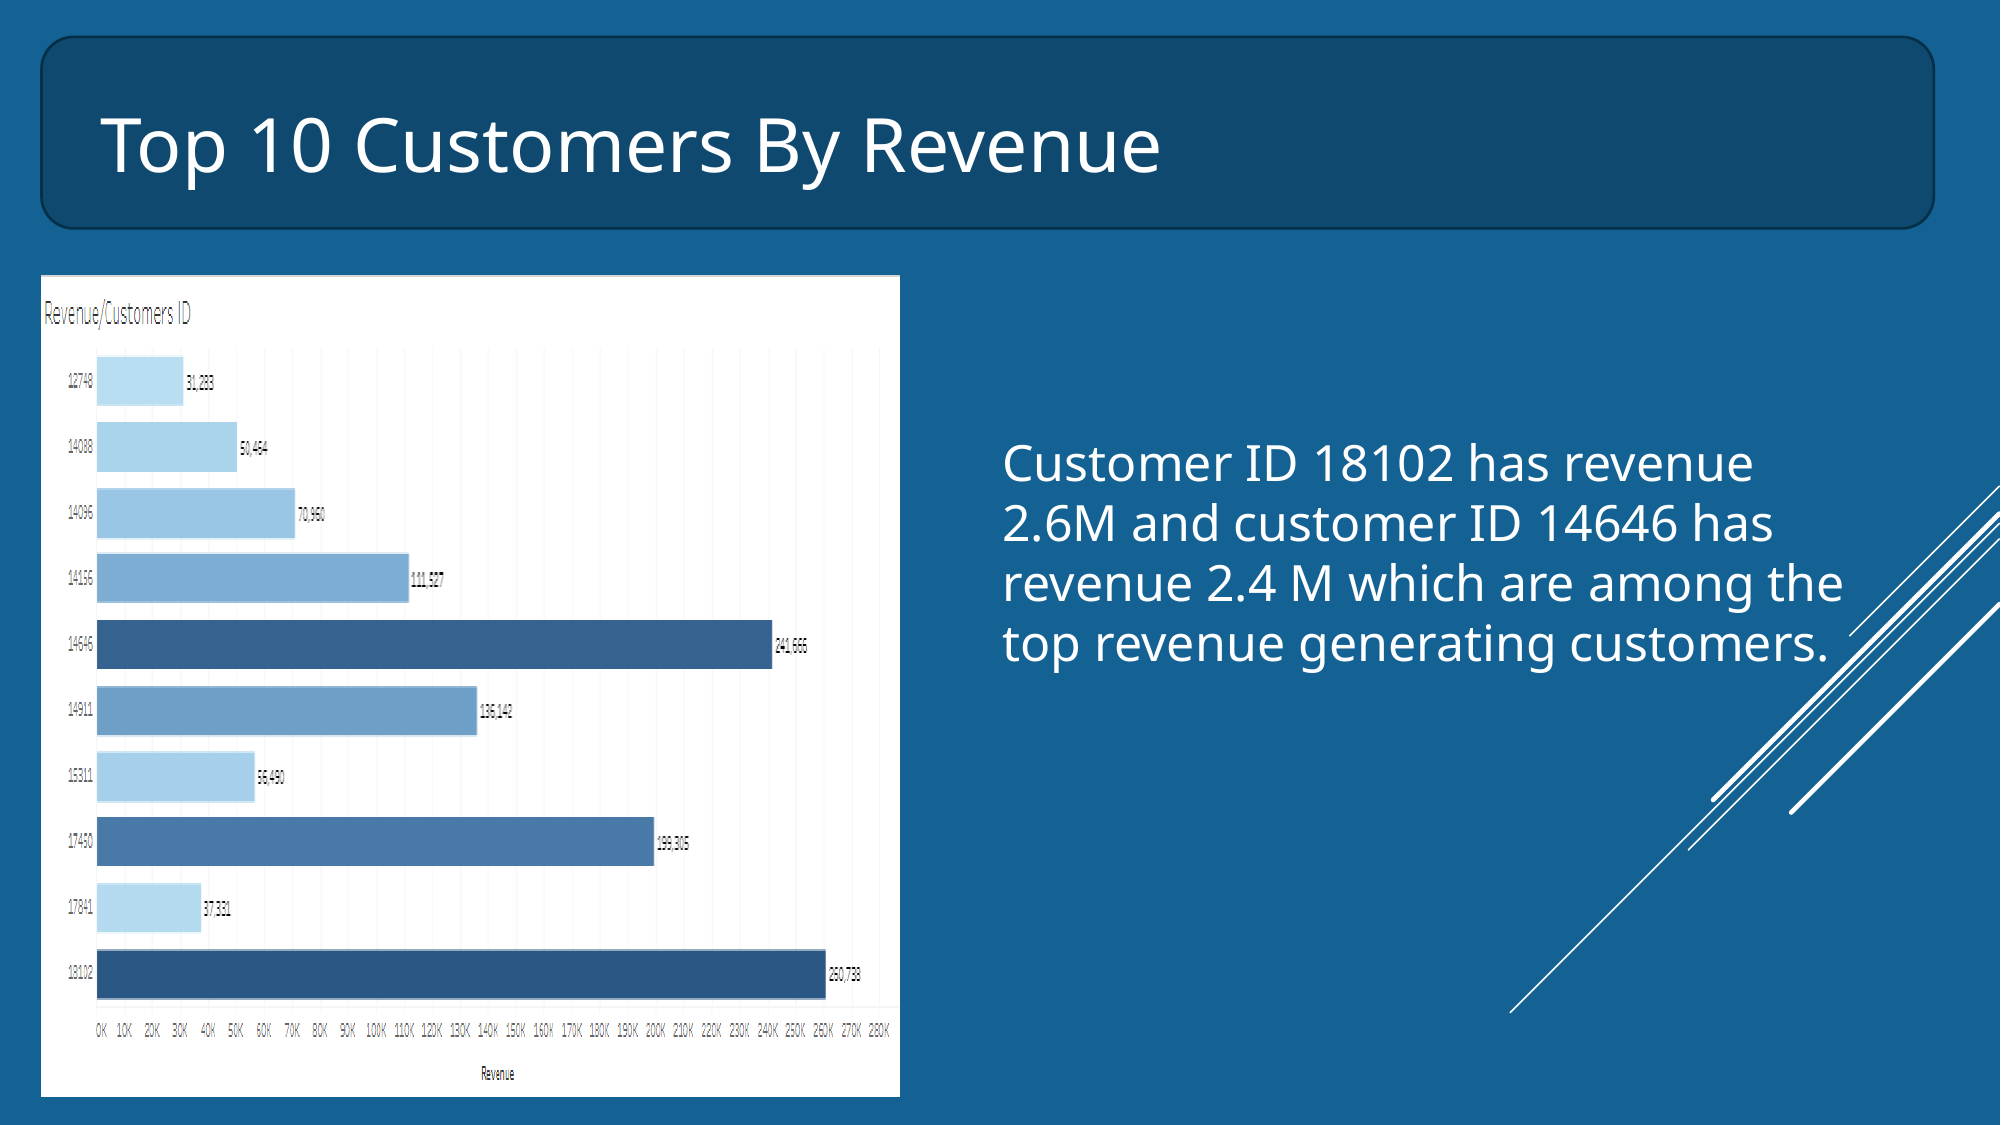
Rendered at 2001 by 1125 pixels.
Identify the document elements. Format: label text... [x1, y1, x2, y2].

text_box [40, 35, 1936, 230]
text_box Customer ID 18102 has revenue 2.6M and customer ID 14646 has revenue 2.4 M which are among the top revenue generating customers. [987, 424, 1886, 680]
text_box Top 10 Customers By Revenue [85, 89, 1447, 195]
picture [41, 275, 901, 1097]
